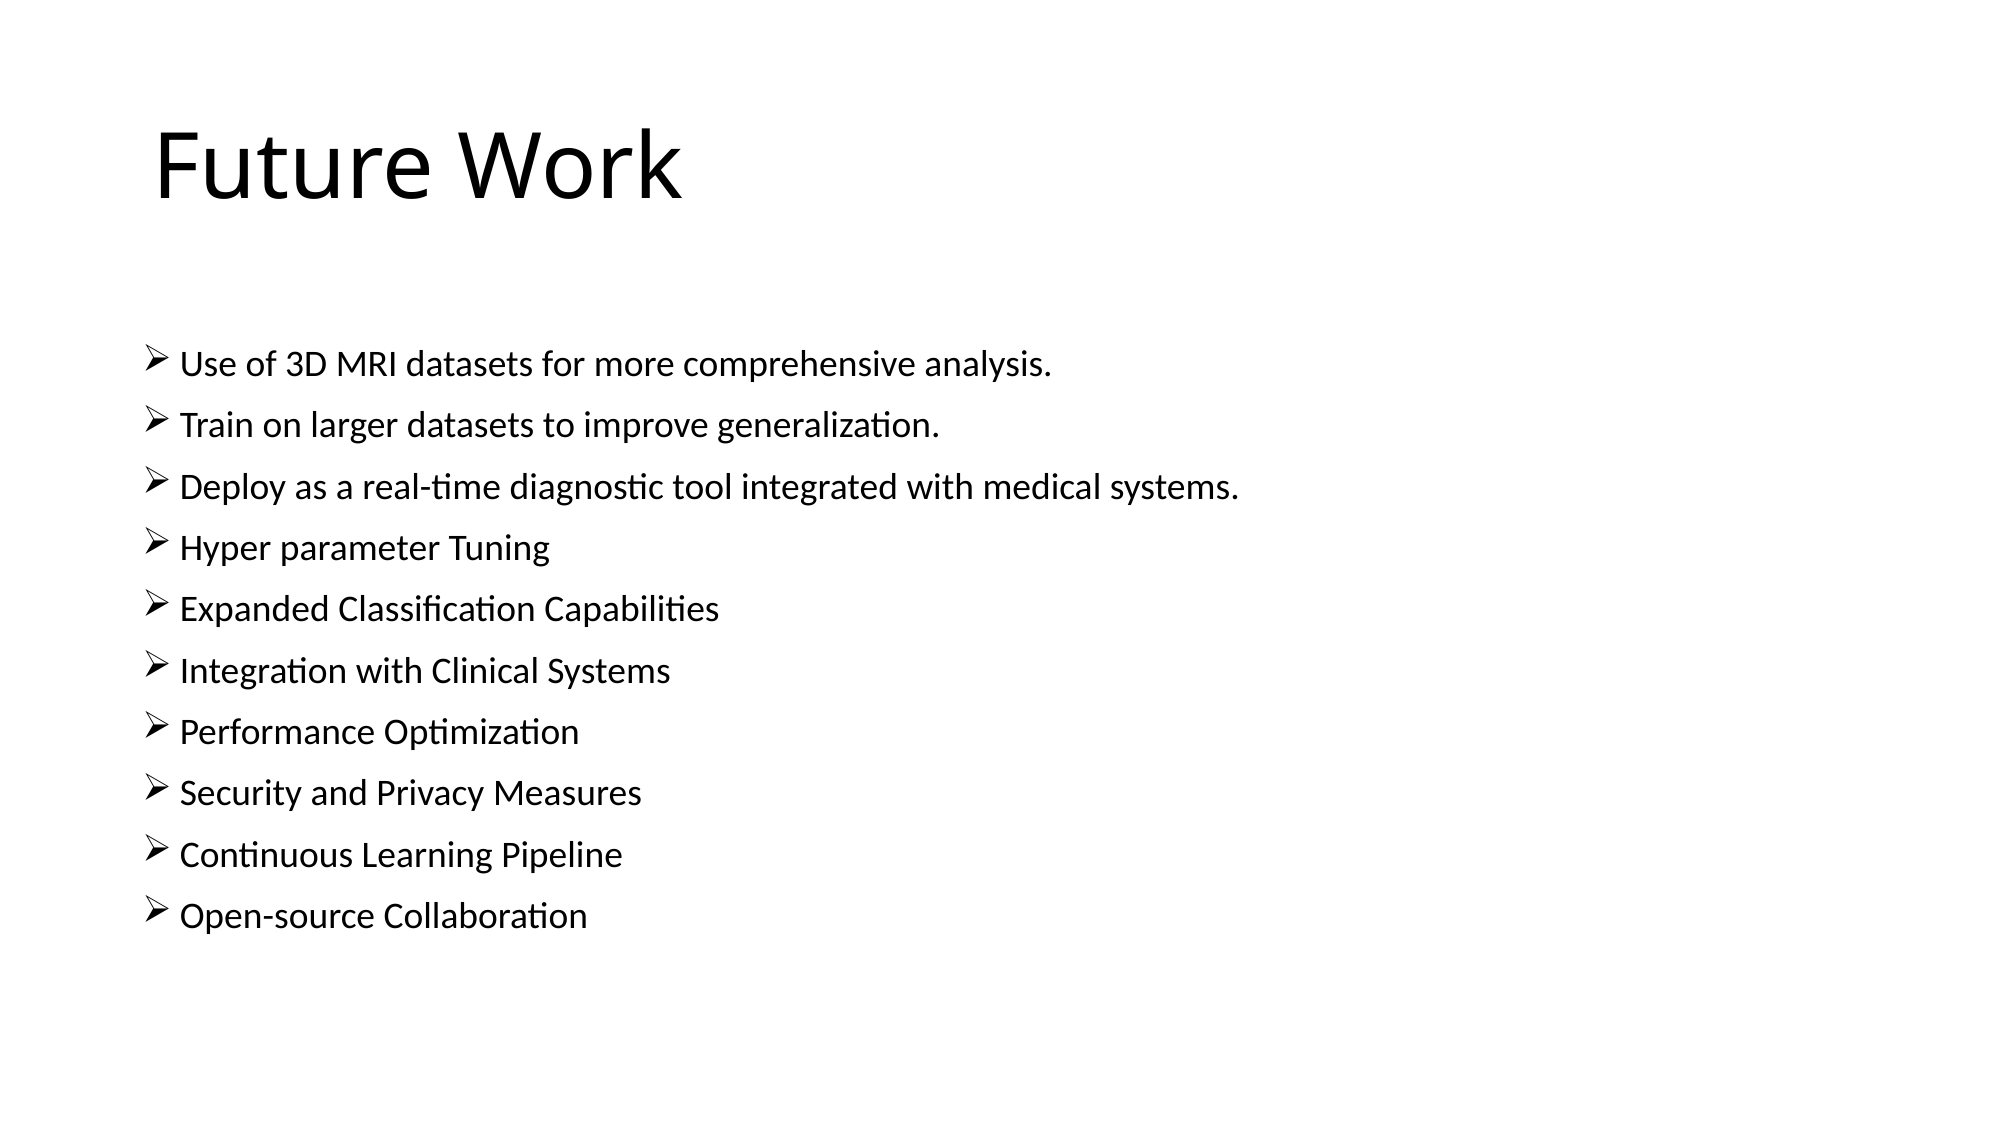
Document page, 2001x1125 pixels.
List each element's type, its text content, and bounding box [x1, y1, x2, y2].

list Use of 3D MRI datasets for more comprehensive analysis. Train on larger datasets to improve generalization. Deploy as a real-time diagnostic tool integrated with medical systems. Hyper parameter Tuning Expanded Classification Capabilities Integration with Clinical Systems Performance Optimization Security and Privacy Measures Continuous Learning Pipeline Open-source Collaboration [127, 246, 1873, 985]
title Future Work [137, 59, 1863, 246]
